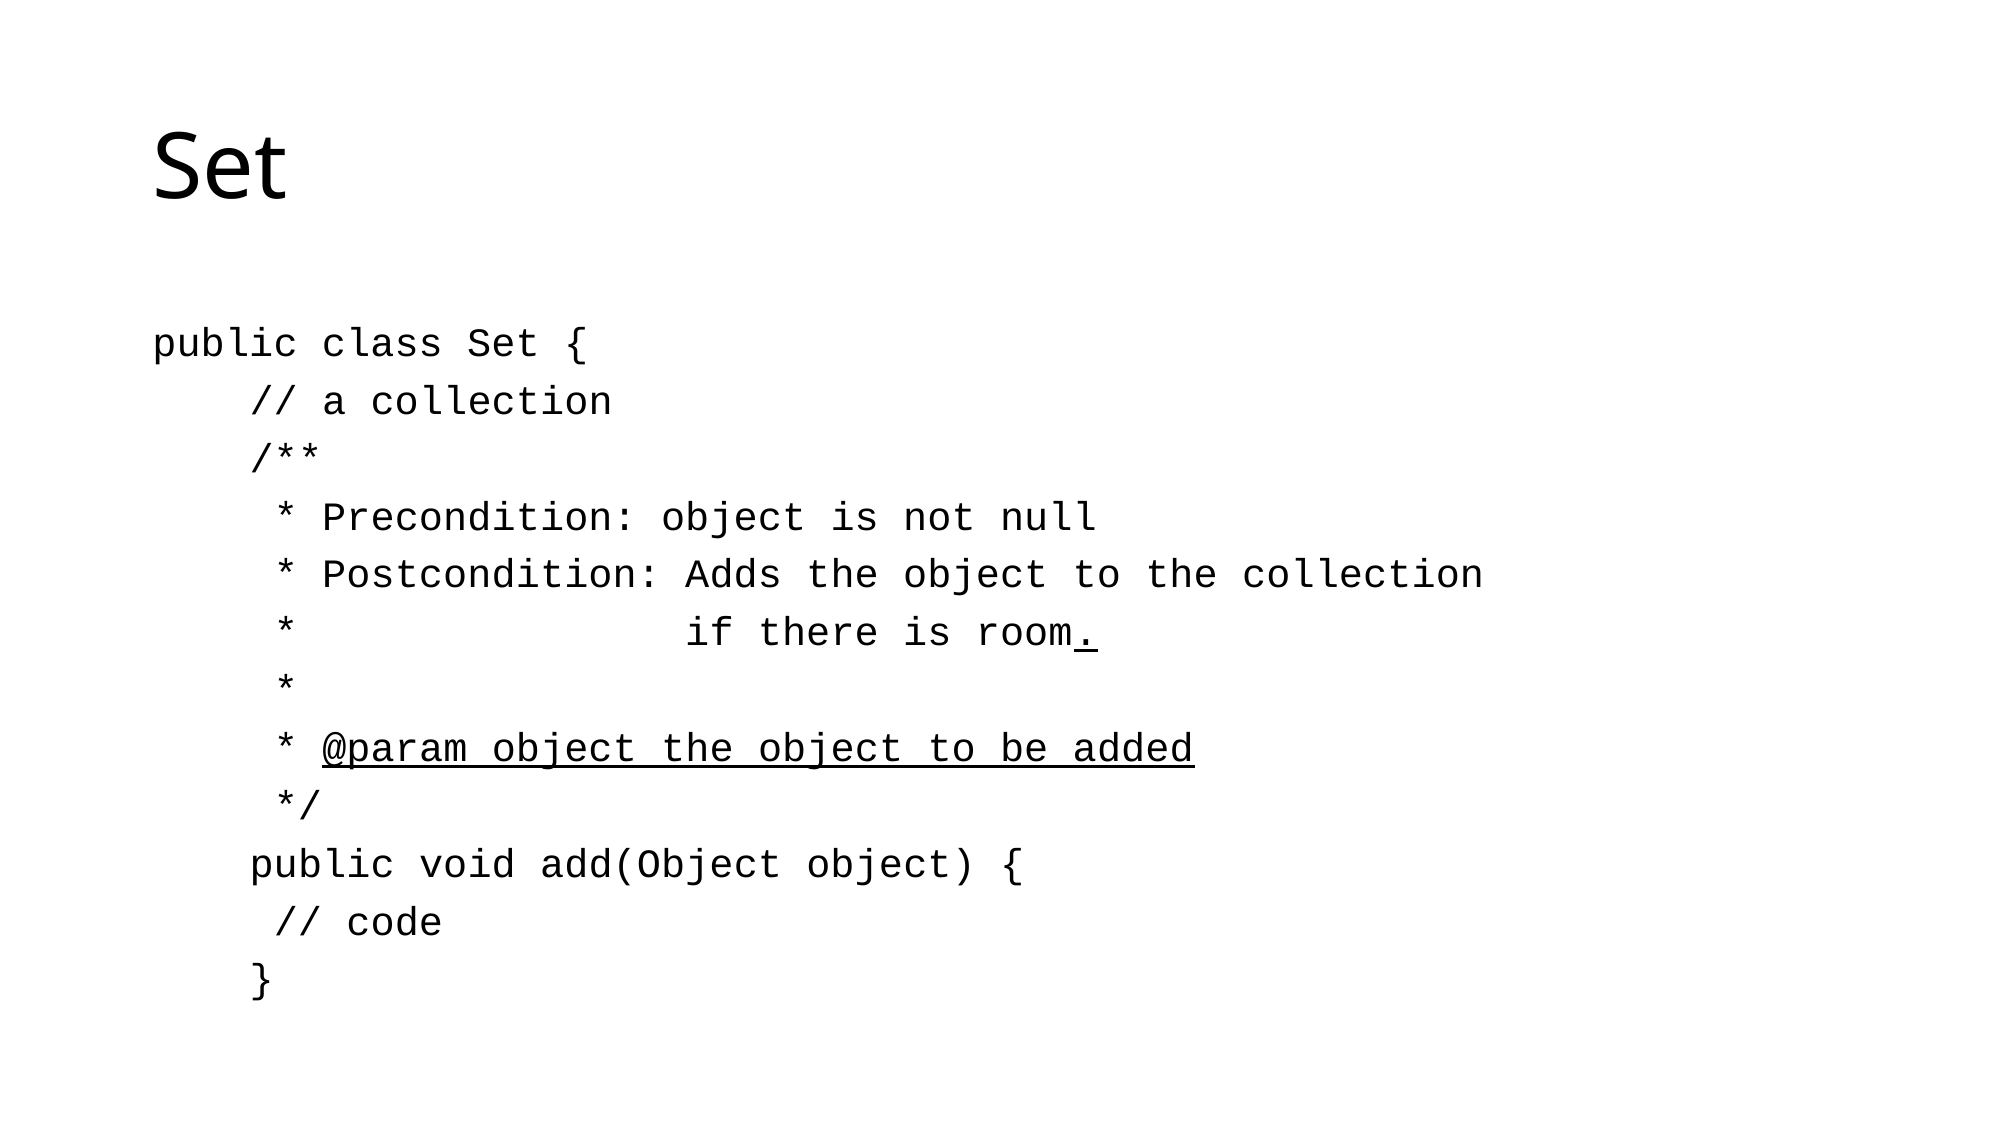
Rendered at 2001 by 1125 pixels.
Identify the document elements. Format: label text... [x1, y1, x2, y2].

title Set [137, 59, 1863, 278]
list public class Set { // a collection /** * Precondition: object is not null * Postcondition: Adds the object to the collection * if there is room. * * @param object the object to be added */ public void add(Object object) { // code } [137, 299, 1863, 1014]
